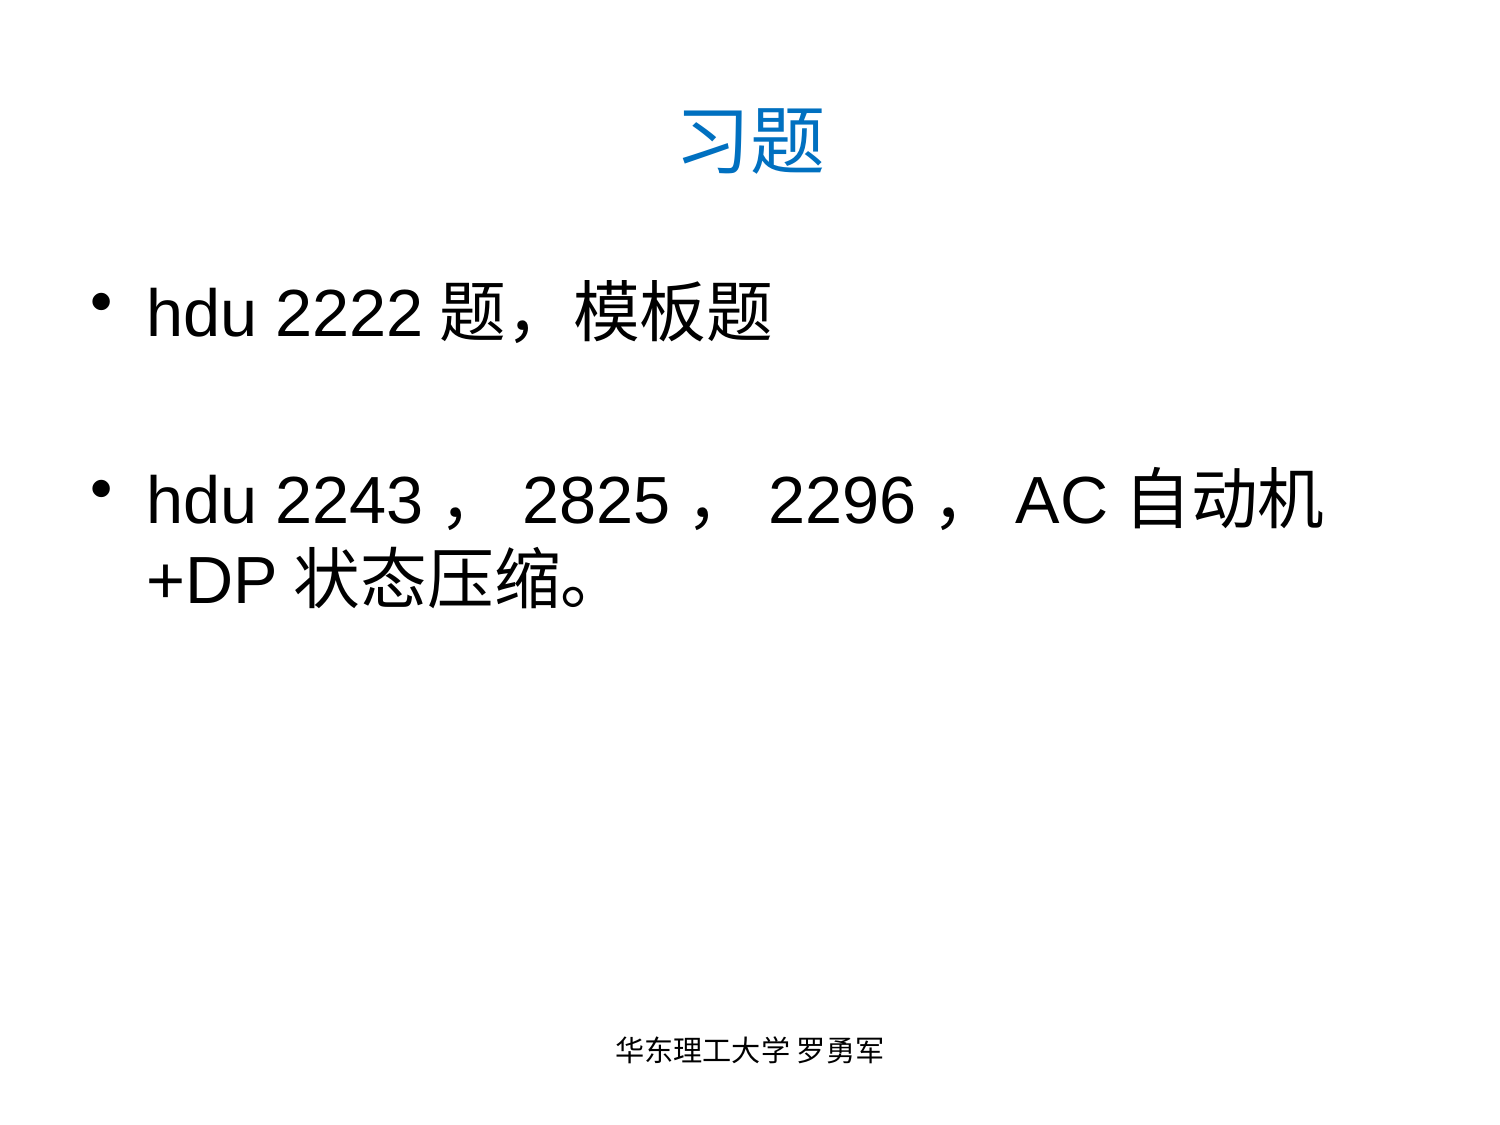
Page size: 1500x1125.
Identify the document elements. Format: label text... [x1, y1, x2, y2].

footer 华东理工大学 罗勇军 [512, 1024, 988, 1103]
title 习题 [75, 45, 1425, 233]
list hdu 2222题，模板题 hdu 2243，2825，2296，AC自动机+DP状态压缩。 [75, 262, 1425, 1005]
